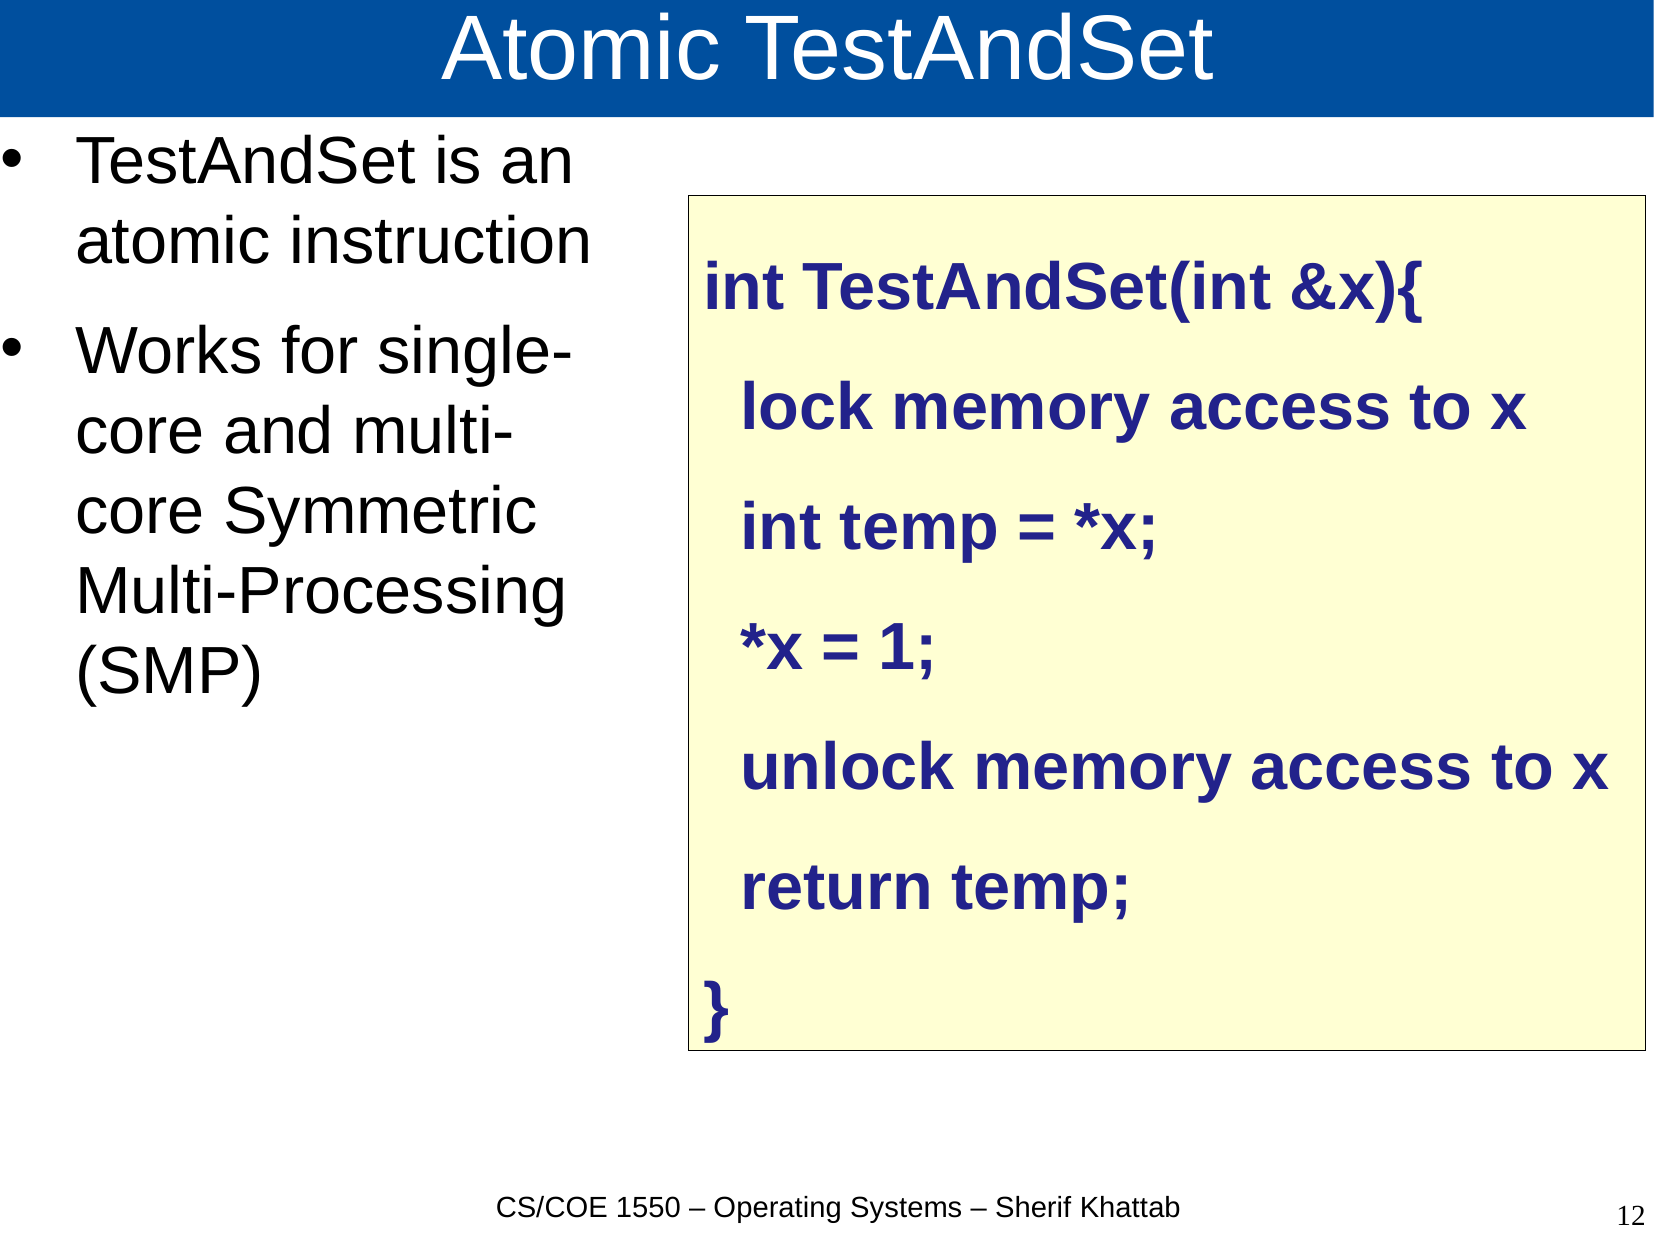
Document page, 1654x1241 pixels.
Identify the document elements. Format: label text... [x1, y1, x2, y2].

text_box int TestAndSet(int &x){ lock memory access to x int temp = *x; *x = 1; unlock memory access to x return temp; } [688, 195, 1646, 1051]
footer CS/COE 1550 – Operating Systems – Sherif Khattab [460, 1190, 1217, 1241]
slide_number 12 [1265, 1198, 1647, 1241]
title Atomic TestAndSet [0, 0, 1654, 118]
list TestAndSet is an atomic instruction Works for single-core and multi-core Symmetric Multi-Processing (SMP) [0, 117, 640, 1195]
